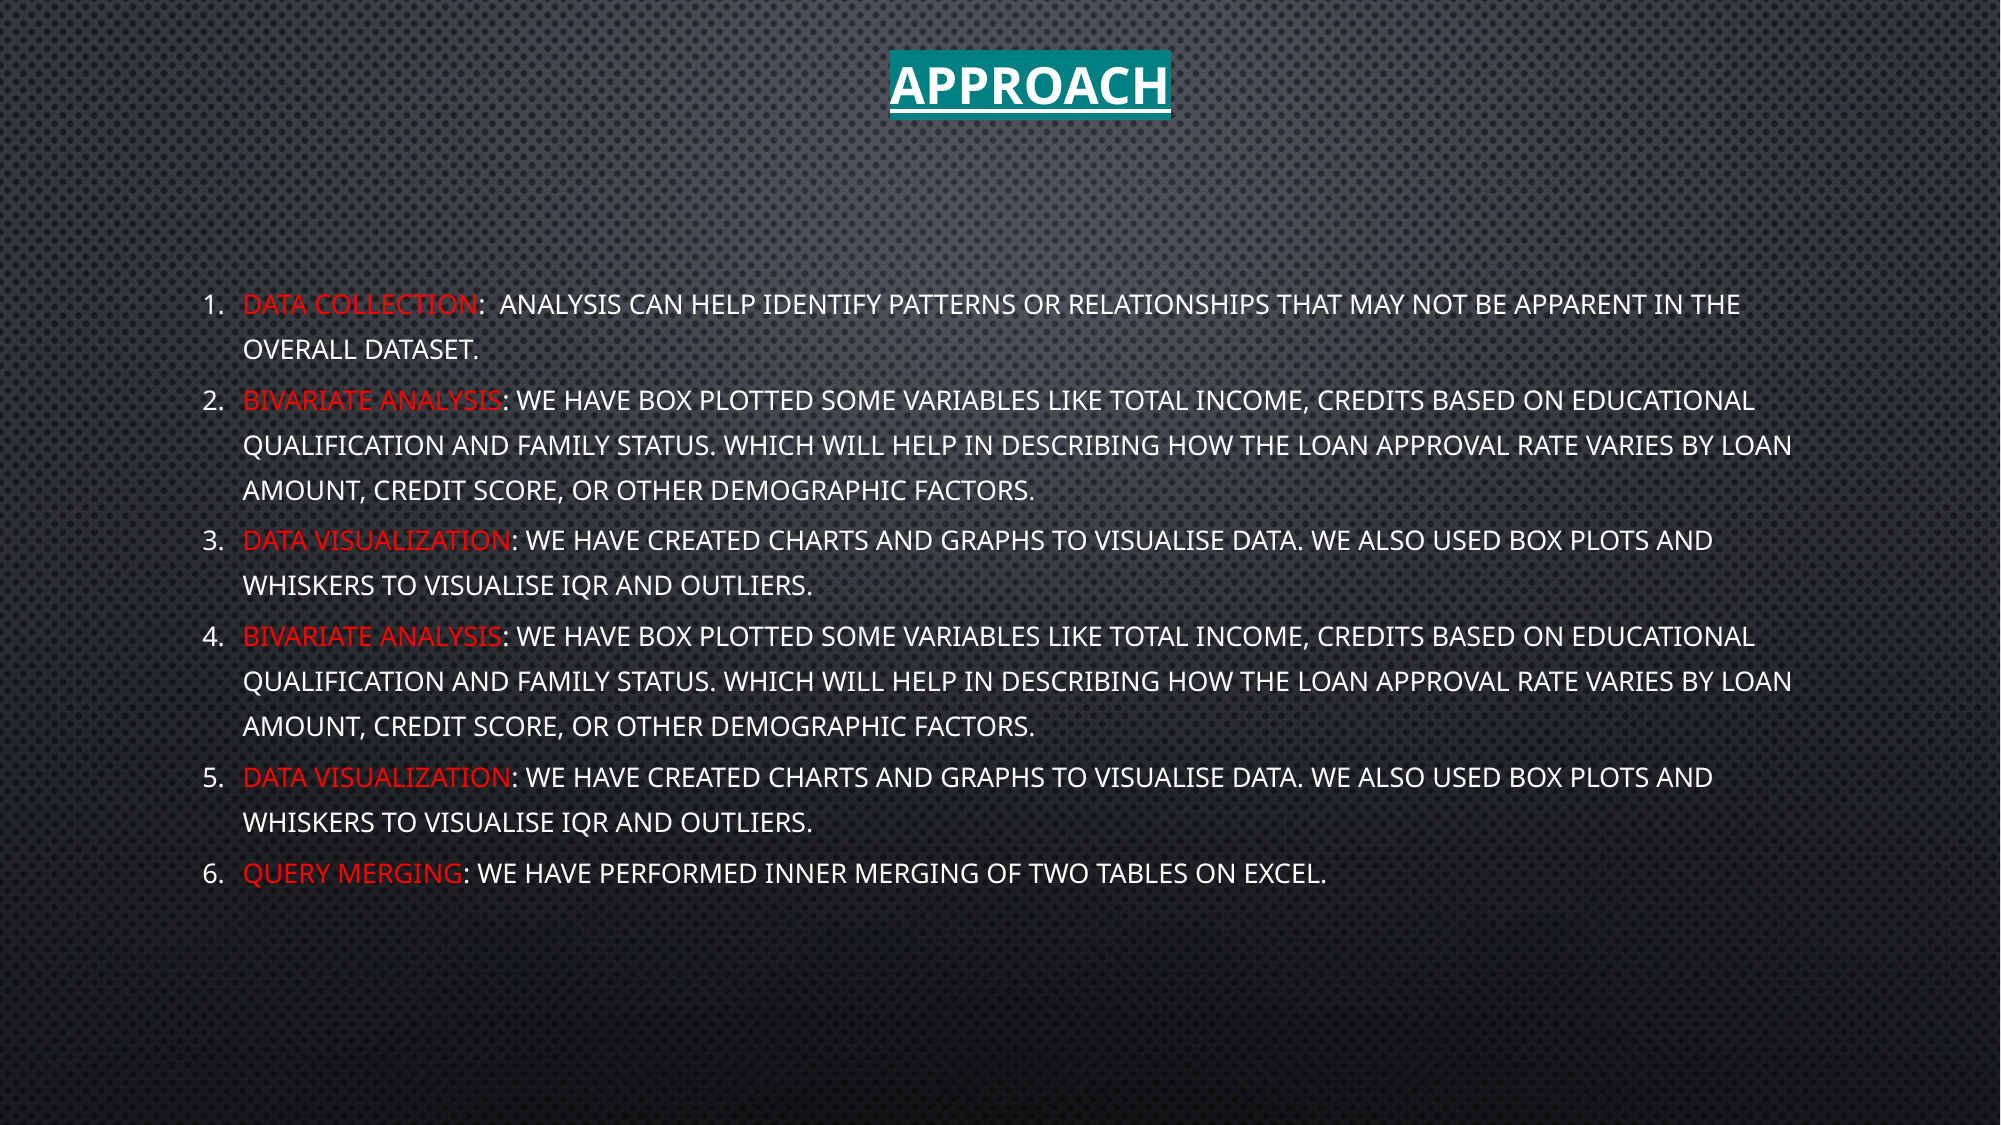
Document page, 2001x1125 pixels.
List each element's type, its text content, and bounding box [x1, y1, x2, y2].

list Data Collection: analysis can help identify patterns or relationships that may not be apparent in the overall dataset. Bivariate Analysis: We have box plotted some variables like total income, credits based on educational qualification and family status. Which will help in describing how the loan approval rate varies by loan amount, credit score, or other demographic factors. Data Visualization: We have created charts and graphs to visualise data. We also used box plots and whiskers to visualise IQR and outliers. Bivariate Analysis: We have box plotted some variables like total income, credits based on educational qualification and family status. Which will help in describing how the loan approval rate varies by loan amount, credit score, or other demographic factors. Data Visualization: We have created charts and graphs to visualise data. We also used box plots and whiskers to visualise IQR and outliers. Query Merging: We have performed inner merging of two tables on Excel. [187, 266, 1813, 950]
title Approach [210, 46, 1836, 123]
